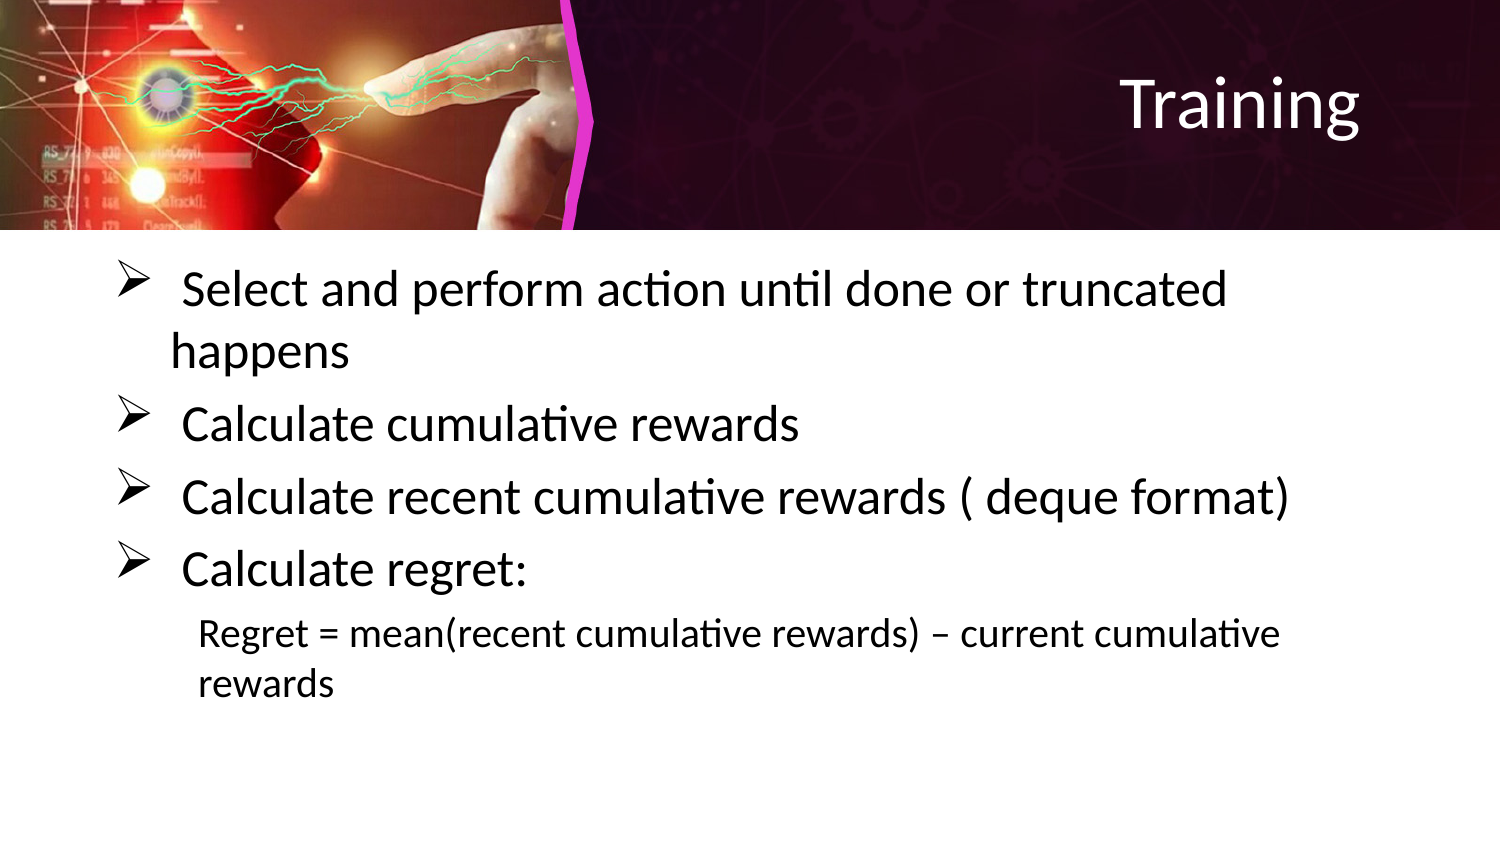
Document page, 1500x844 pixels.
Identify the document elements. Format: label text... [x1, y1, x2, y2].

list Select and perform action until done or truncated happens Calculate cumulative rewards Calculate recent cumulative rewards ( deque format) Calculate regret: Regret = mean(recent cumulative rewards) – current cumulative rewards [98, 246, 1402, 798]
title Training [98, 0, 1377, 197]
picture [0, 0, 1500, 844]
